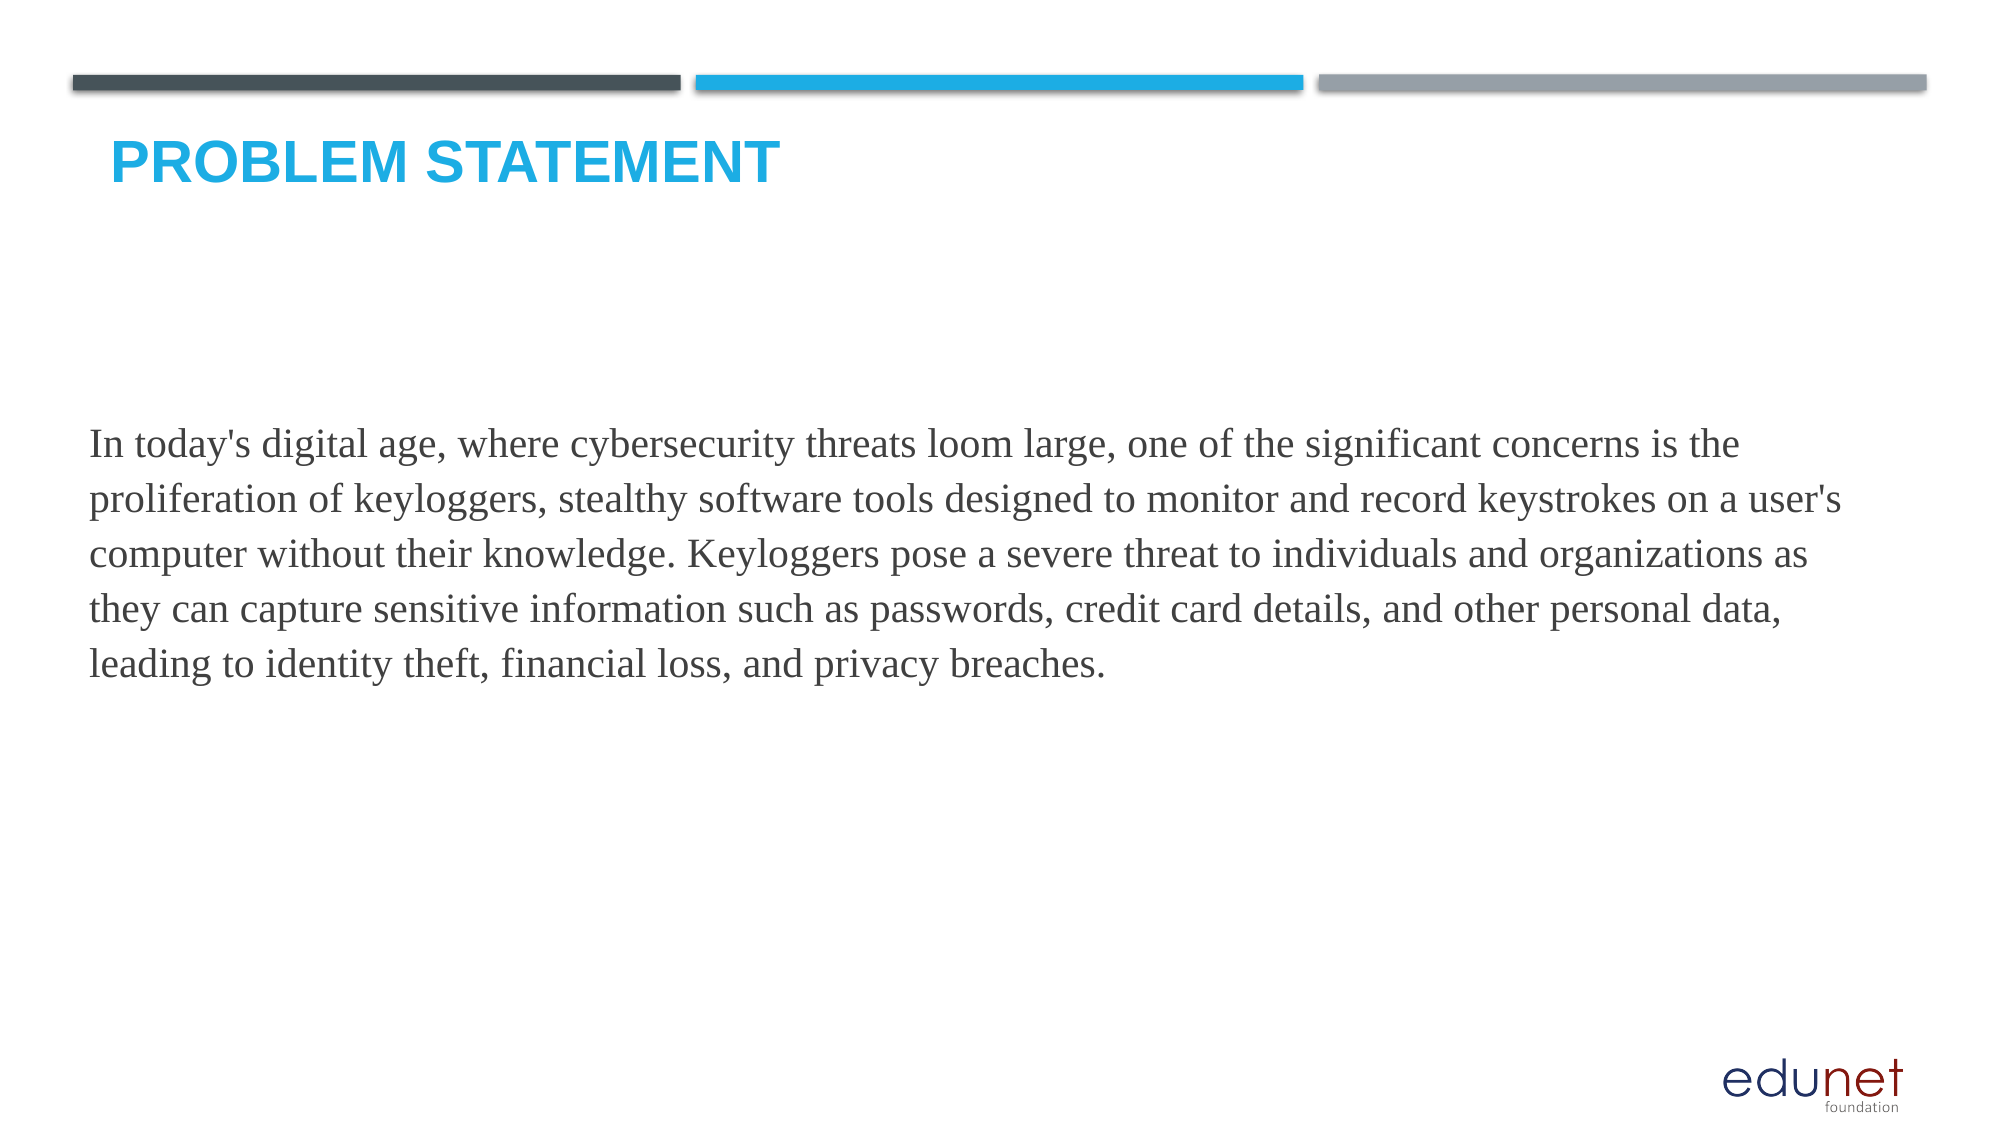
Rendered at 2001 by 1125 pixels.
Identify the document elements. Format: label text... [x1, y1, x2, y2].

picture [1719, 1056, 1905, 1116]
list In today's digital age, where cybersecurity threats loom large, one of the significant concerns is the proliferation of keyloggers, stealthy software tools designed to monitor and record keystrokes on a user's computer without their knowledge. Keyloggers pose a severe threat to individuals and organizations as they can capture sensitive information such as passwords, credit card details, and other personal data, leading to identity theft, financial loss, and privacy breaches. [74, 203, 1884, 970]
title Problem Statement [95, 115, 1905, 203]
